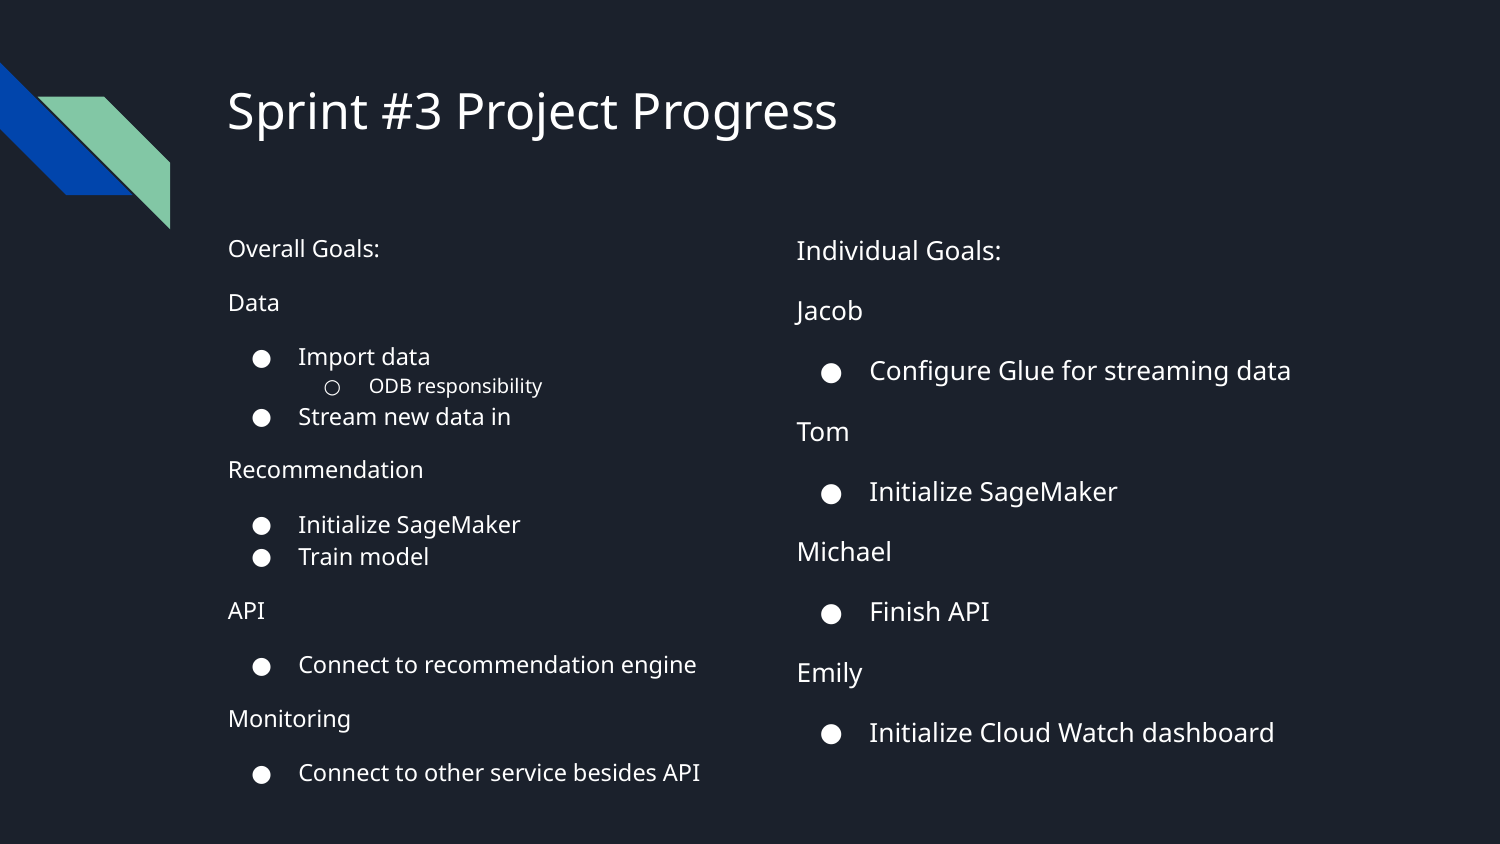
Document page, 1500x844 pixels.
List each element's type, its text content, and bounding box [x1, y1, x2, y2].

title Sprint #3 Project Progress [212, 64, 1368, 215]
list Individual Goals: Jacob Configure Glue for streaming data Tom Initialize SageMaker Michael Finish API Emily Initialize Cloud Watch dashboard [781, 214, 1310, 804]
list Overall Goals: Data Import data ODB responsibility Stream new data in Recommendation Initialize SageMaker Train model API Connect to recommendation engine Monitoring Connect to other service besides API [212, 214, 741, 804]
